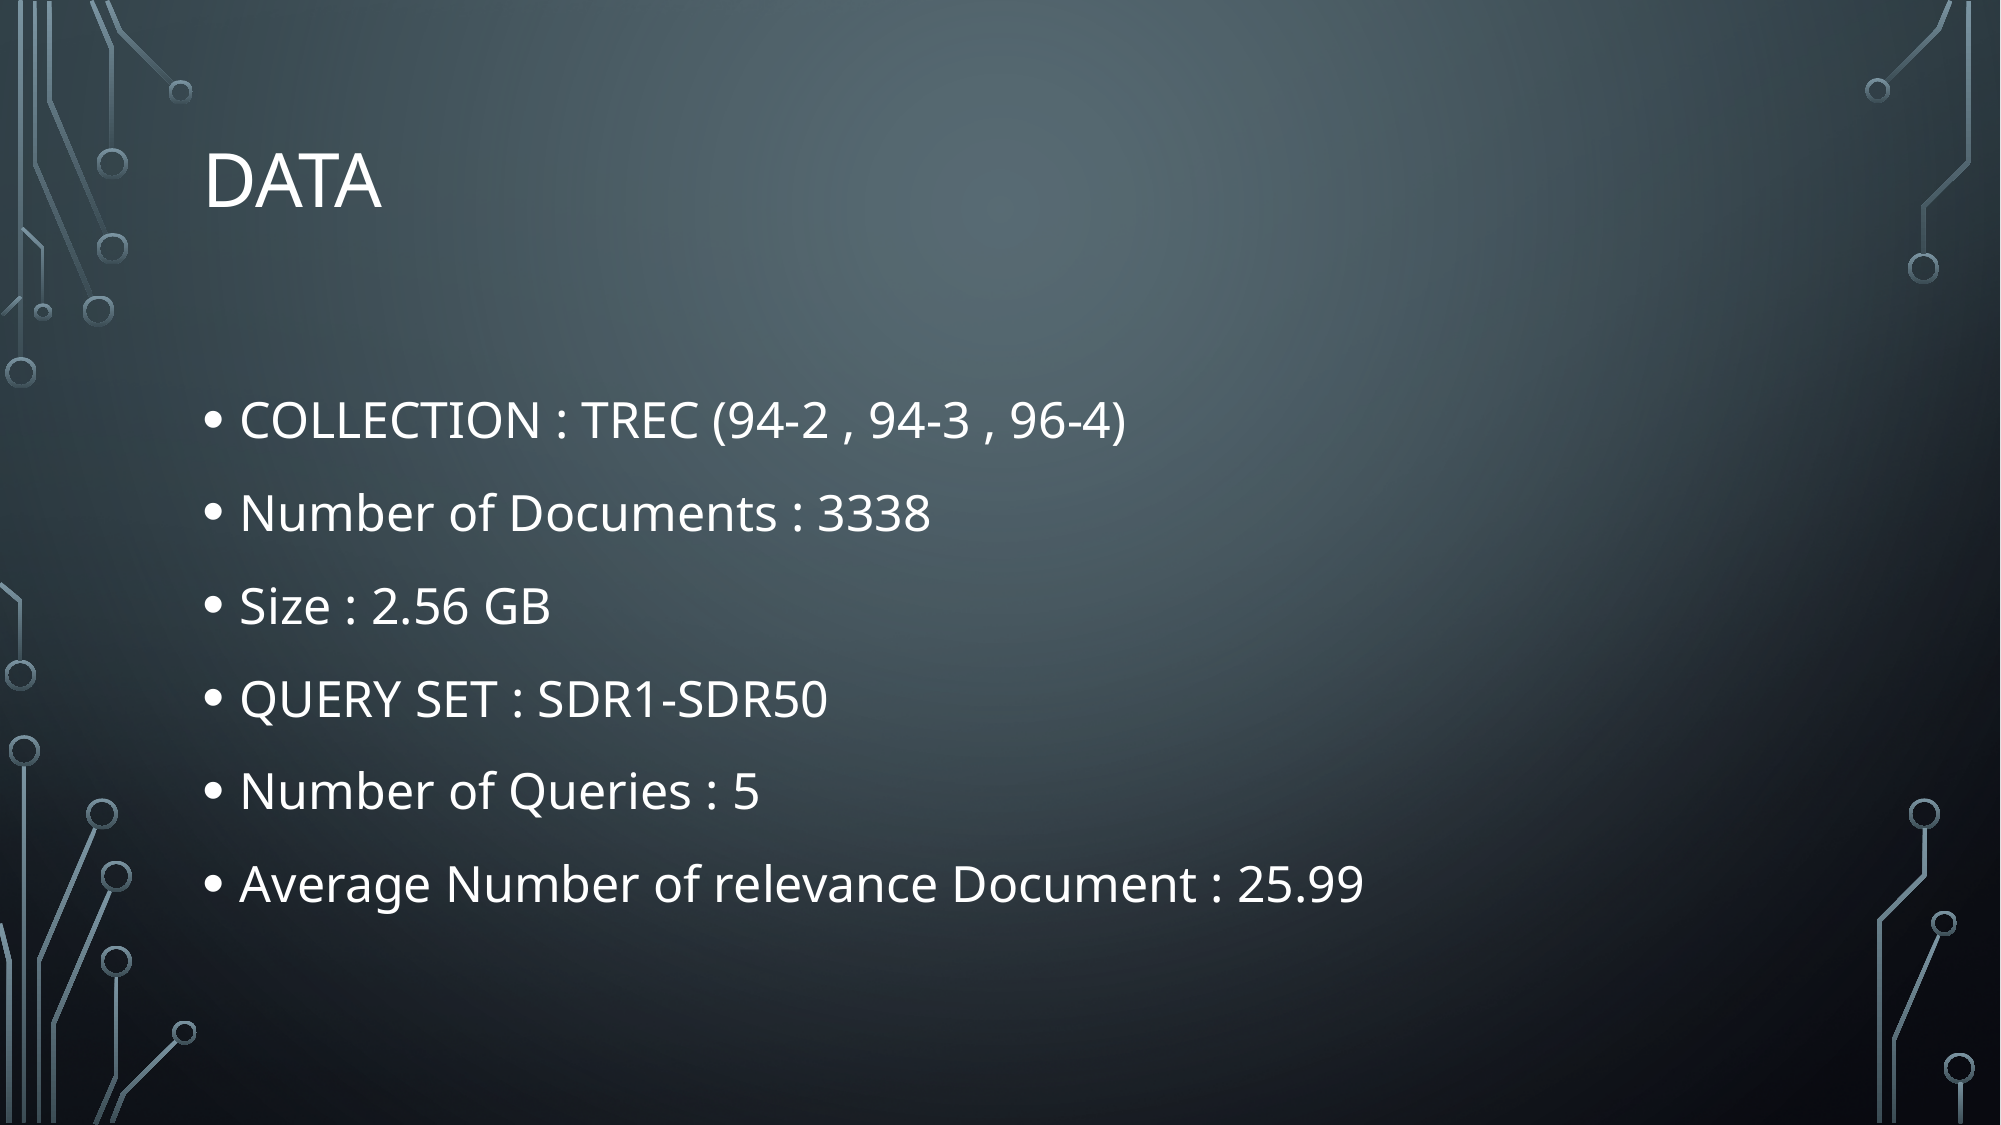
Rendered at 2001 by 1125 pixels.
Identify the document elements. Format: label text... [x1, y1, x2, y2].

title DATA [187, 101, 1813, 266]
list COLLECTION : TREC (94-2 , 94-3 , 96-4) Number of Documents : 3338 Size : 2.56 GB QUERY SET : SDR1-SDR50 Number of Queries : 5 Average Number of relevance Document : 25.99 [187, 369, 1813, 950]
